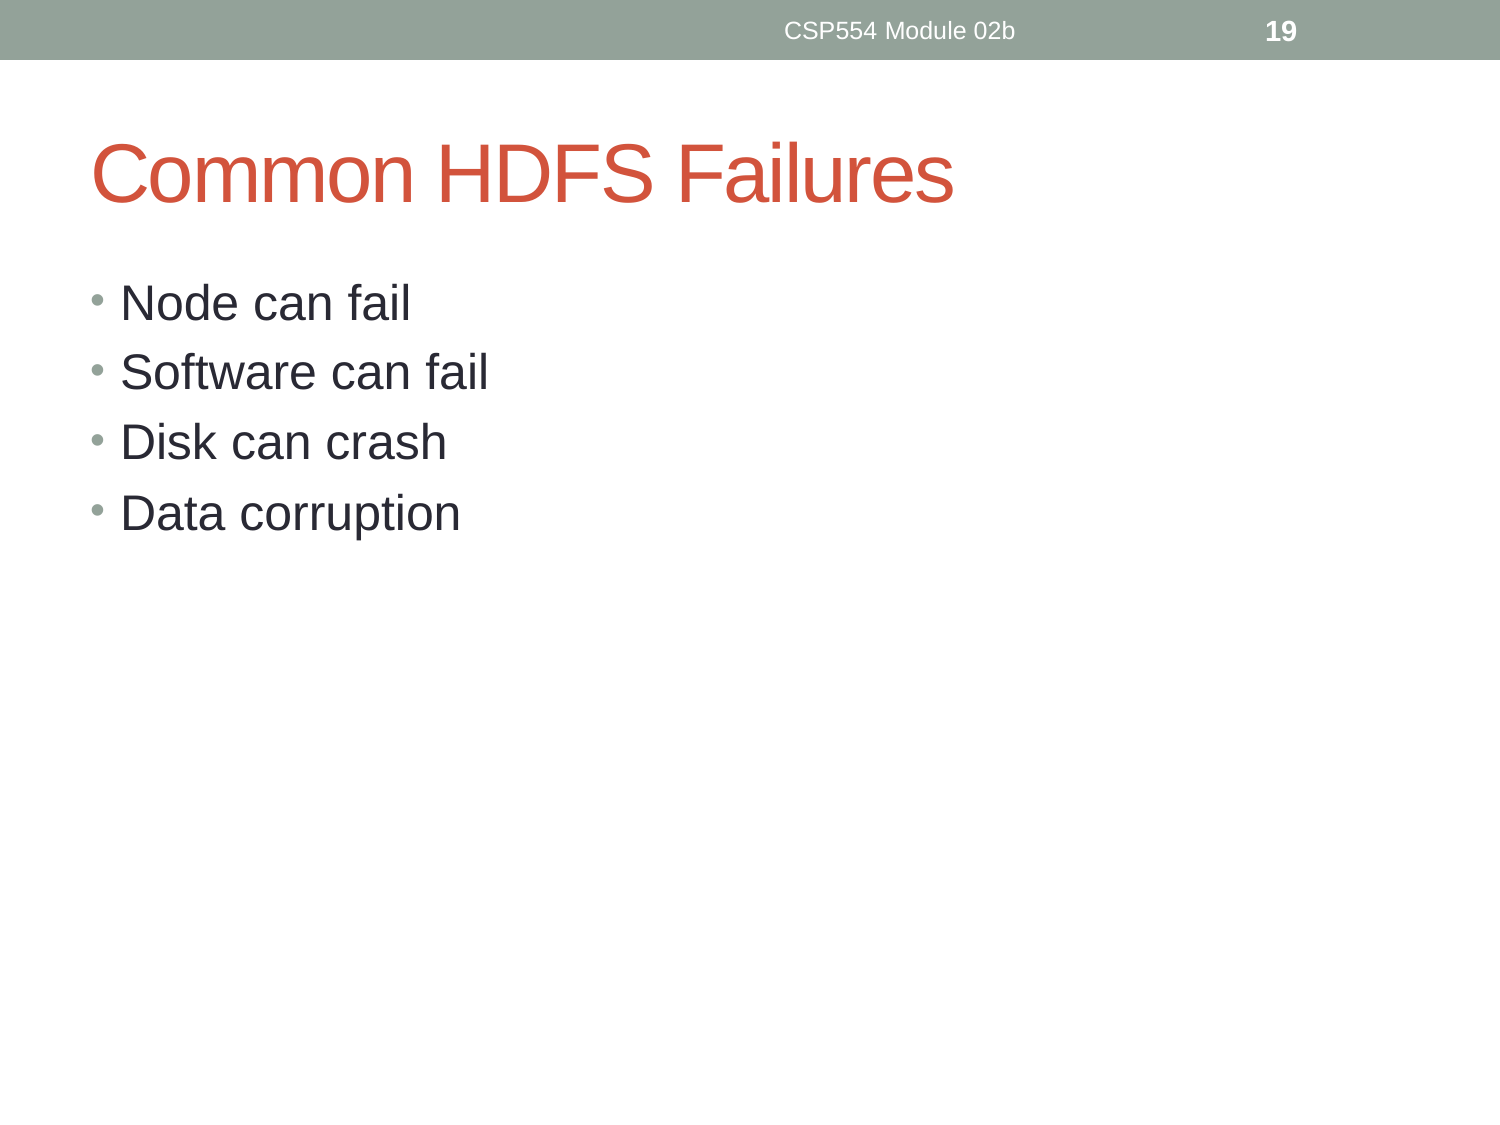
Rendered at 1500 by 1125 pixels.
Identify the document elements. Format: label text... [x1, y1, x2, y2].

list Node can fail Software can fail Disk can crash Data corruption [75, 262, 1425, 1063]
title Common HDFS Failures [75, 87, 1425, 250]
slide_number 19 [1250, 3, 1425, 57]
footer CSP554 Module 02b [562, 3, 1238, 57]
